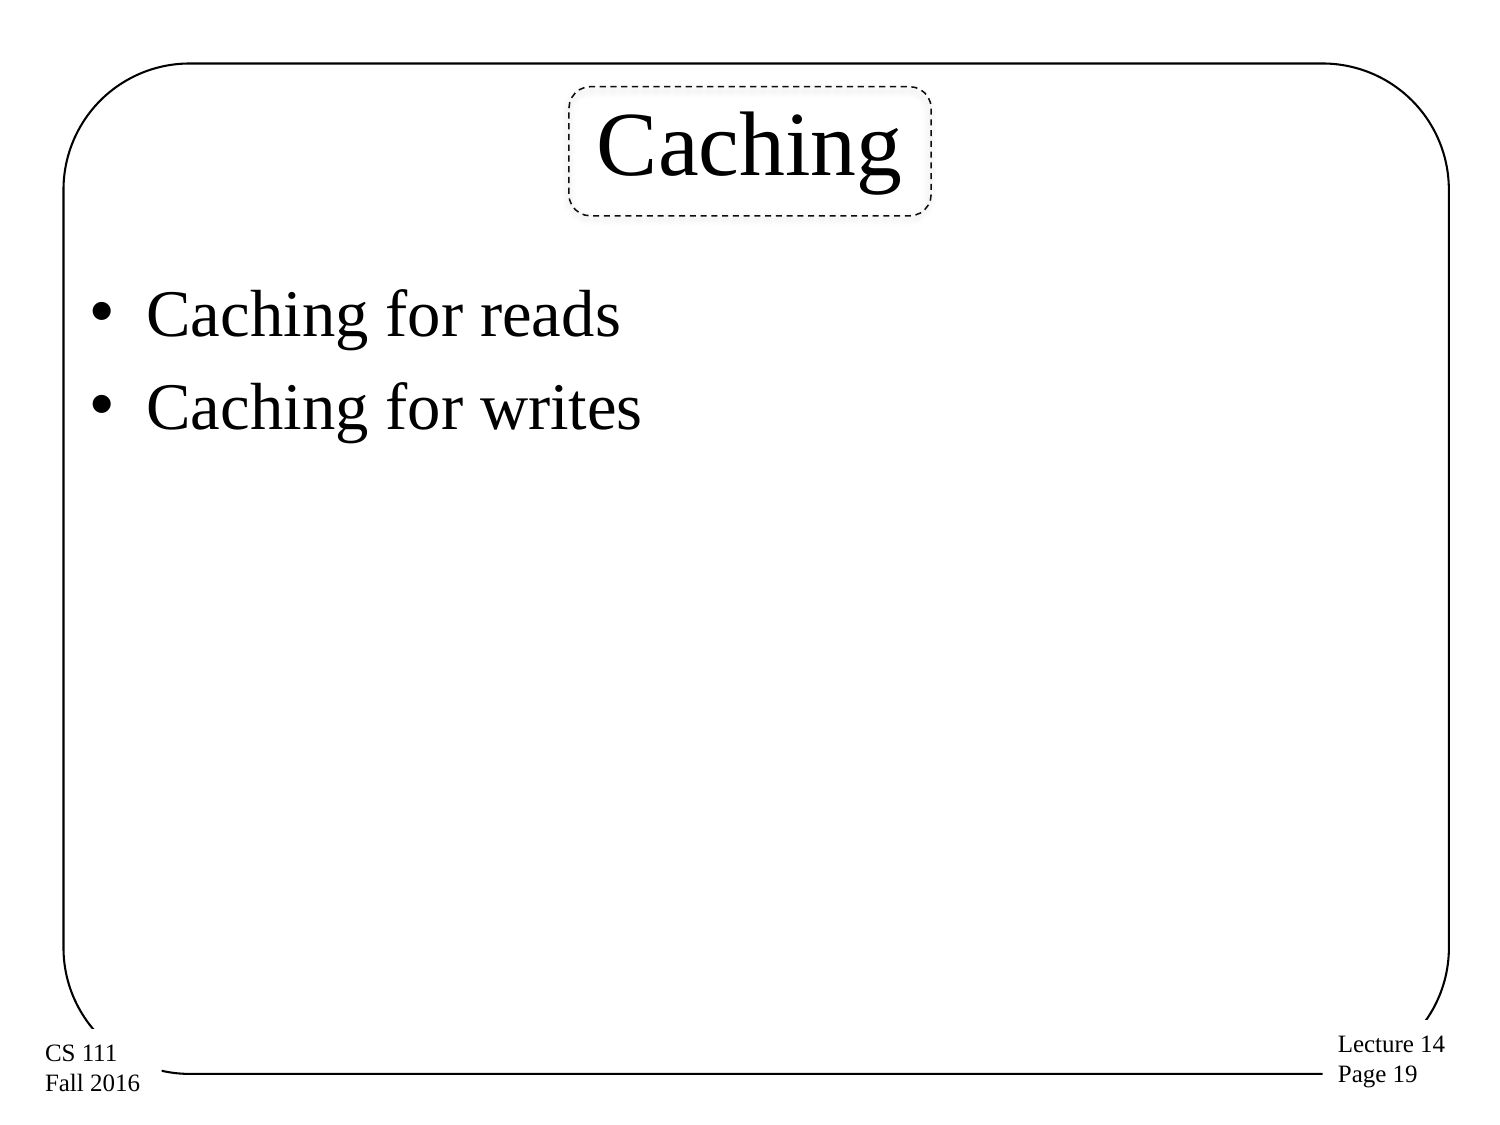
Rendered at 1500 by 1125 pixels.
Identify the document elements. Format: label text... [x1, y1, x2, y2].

text_box [568, 85, 932, 217]
list Caching for reads Caching for writes [74, 262, 1426, 1006]
title Caching [74, 44, 1426, 233]
